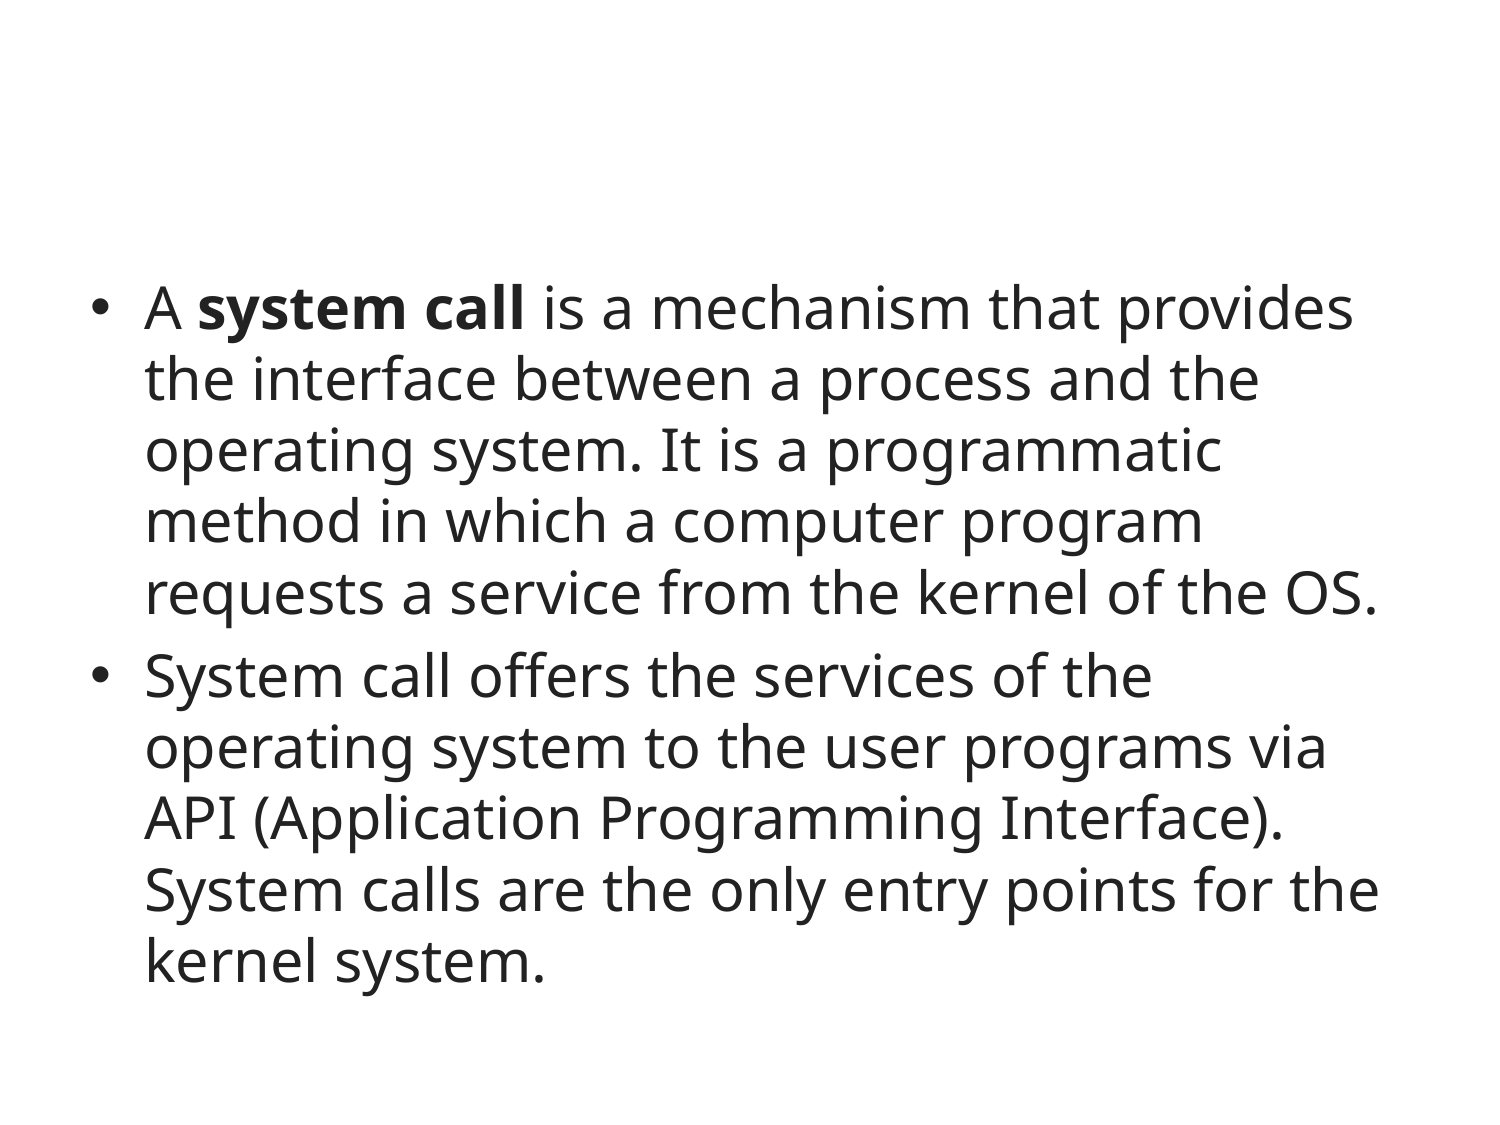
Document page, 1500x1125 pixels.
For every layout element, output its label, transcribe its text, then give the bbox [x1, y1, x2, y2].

list A system call is a mechanism that provides the interface between a process and the operating system. It is a programmatic method in which a computer program requests a service from the kernel of the OS. System call offers the services of the operating system to the user programs via API (Application Programming Interface). System calls are the only entry points for the kernel system. [75, 262, 1425, 1005]
